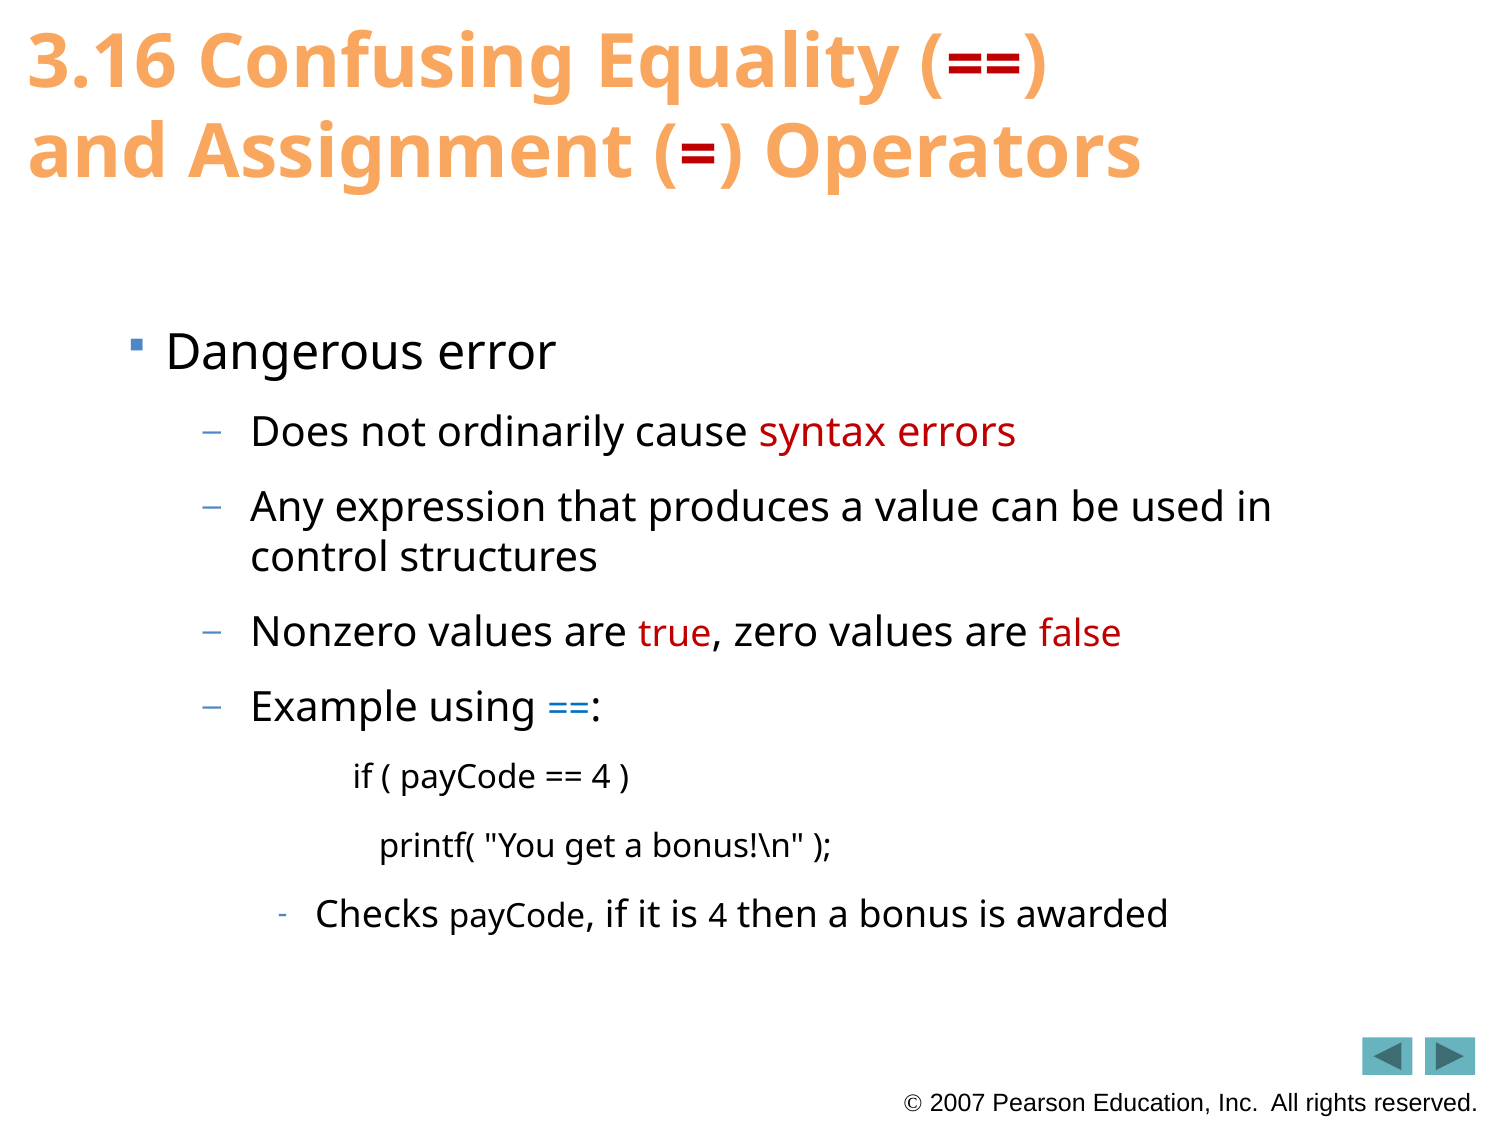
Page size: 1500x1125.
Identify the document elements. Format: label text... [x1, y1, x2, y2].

list Dangerous error Does not ordinarily cause syntax errors Any expression that produces a value can be used in control structures Nonzero values are true, zero values are false Example using ==: if ( payCode == 4 ) printf( "You get a bonus!\n" ); Checks payCode, if it is 4 then a bonus is awarded [112, 312, 1388, 950]
title 3.16 Confusing Equality (==) and Assignment (=) Operators [12, 12, 1163, 200]
